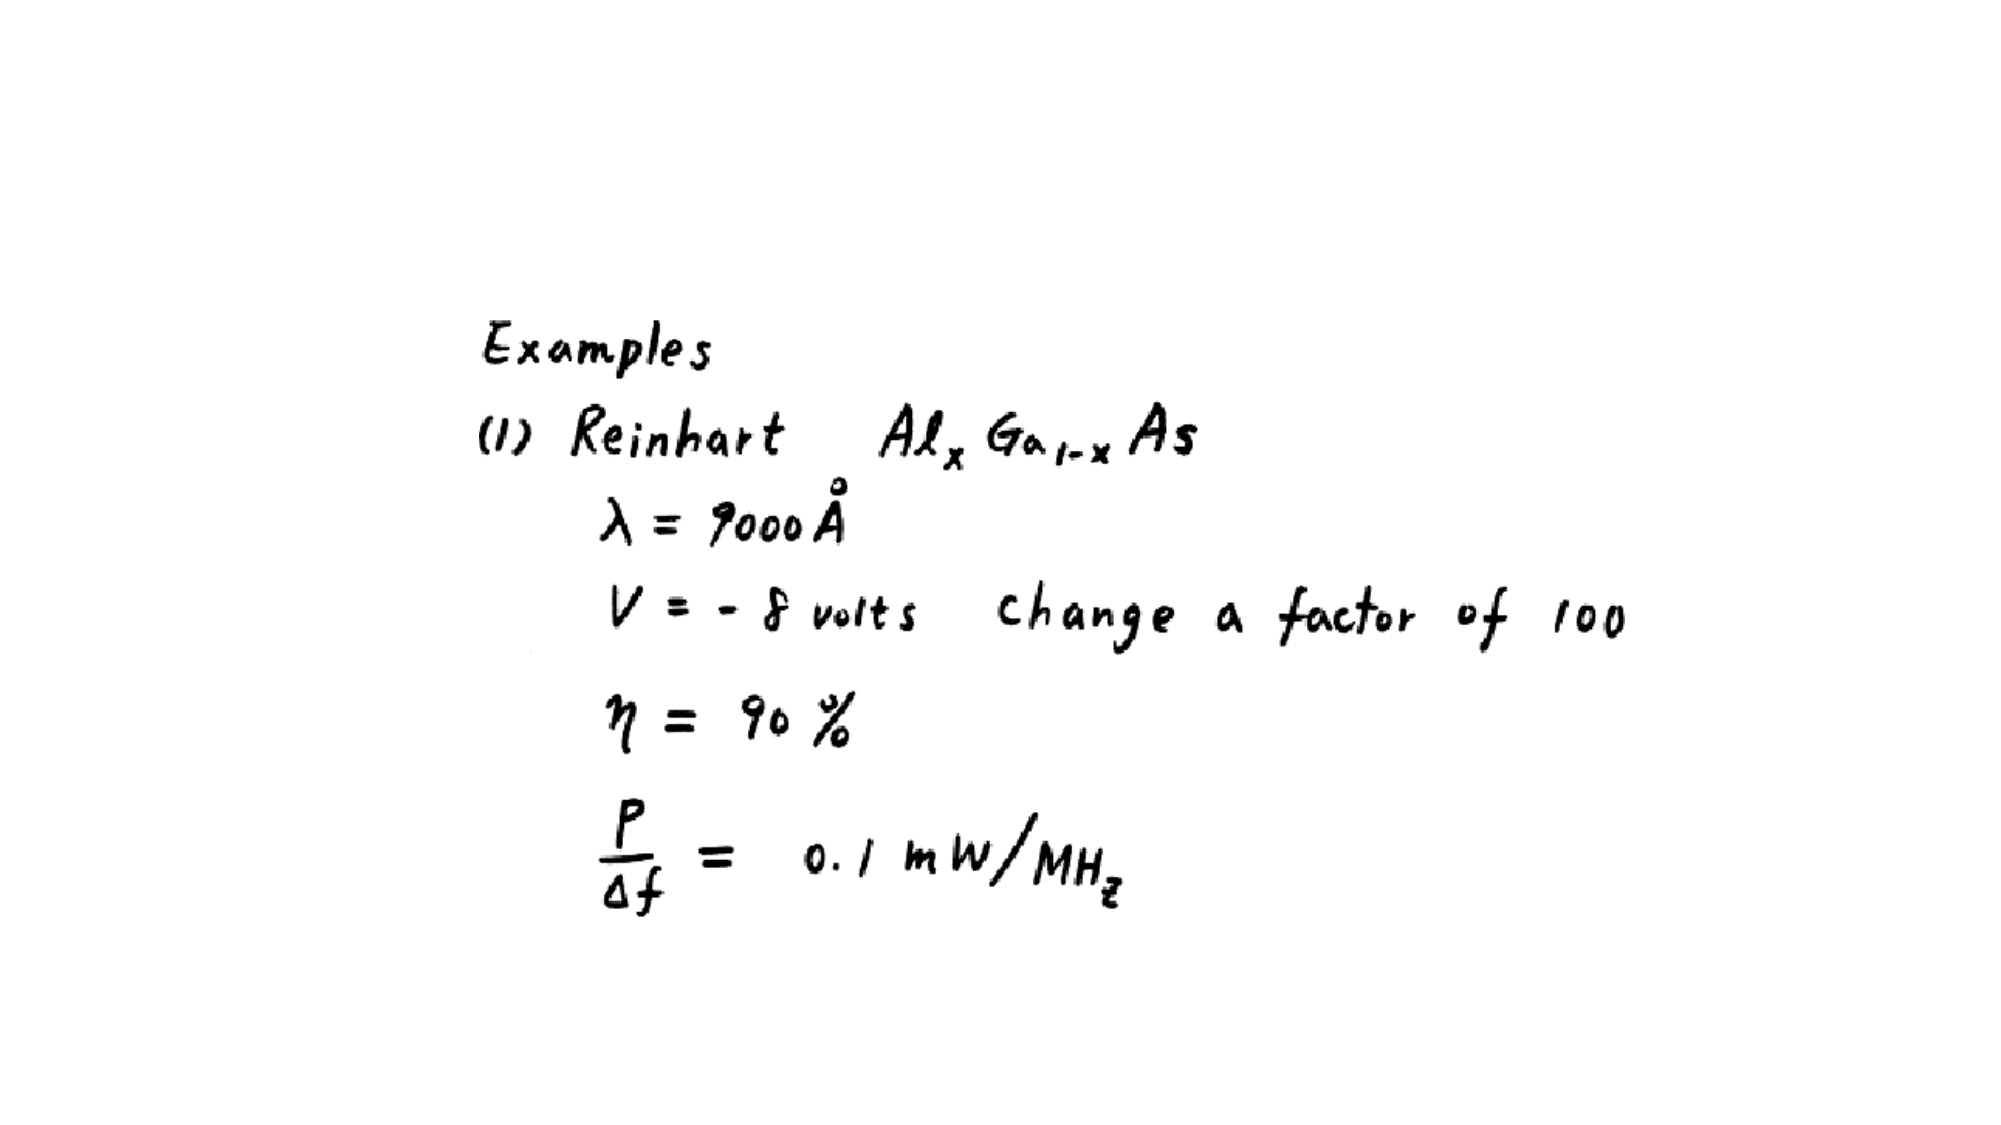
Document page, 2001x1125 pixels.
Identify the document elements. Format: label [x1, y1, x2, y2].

text_box [479, 320, 1625, 920]
